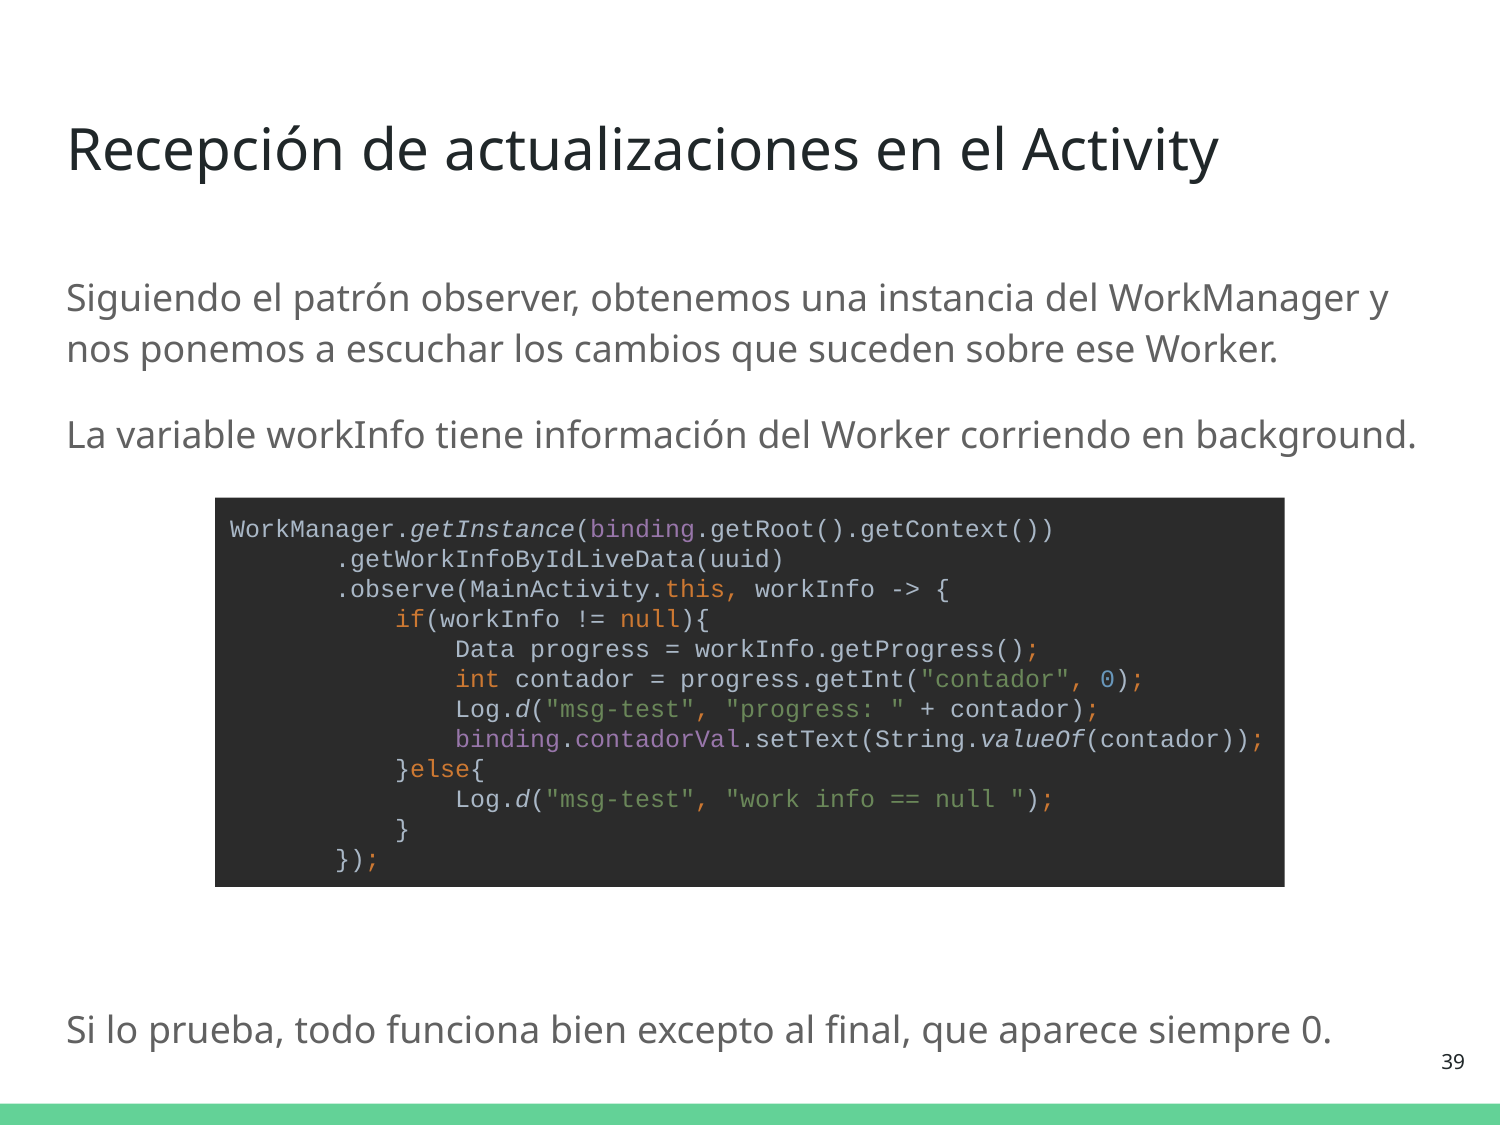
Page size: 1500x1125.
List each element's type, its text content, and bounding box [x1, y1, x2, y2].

text_box WorkManager.getInstance(binding.getRoot().getContext()) .getWorkInfoByIdLiveData(uuid) .observe(MainActivity.this, workInfo -> { if(workInfo != null){ Data progress = workInfo.getProgress(); int contador = progress.getInt("contador", 0); Log.d("msg-test", "progress: " + contador); binding.contadorVal.setText(String.valueOf(contador)); }else{ Log.d("msg-test", "work info == null "); } }); [215, 497, 1285, 887]
list Siguiendo el patrón observer, obtenemos una instancia del WorkManager y nos ponemos a escuchar los cambios que suceden sobre ese Worker. La variable workInfo tiene información del Worker corriendo en background. Si lo prueba, todo funciona bien excepto al final, que aparece siempre 0. [51, 252, 1449, 1064]
title Recepción de actualizaciones en el Activity [51, 97, 1449, 223]
slide_number ‹#› [1389, 1019, 1480, 1106]
